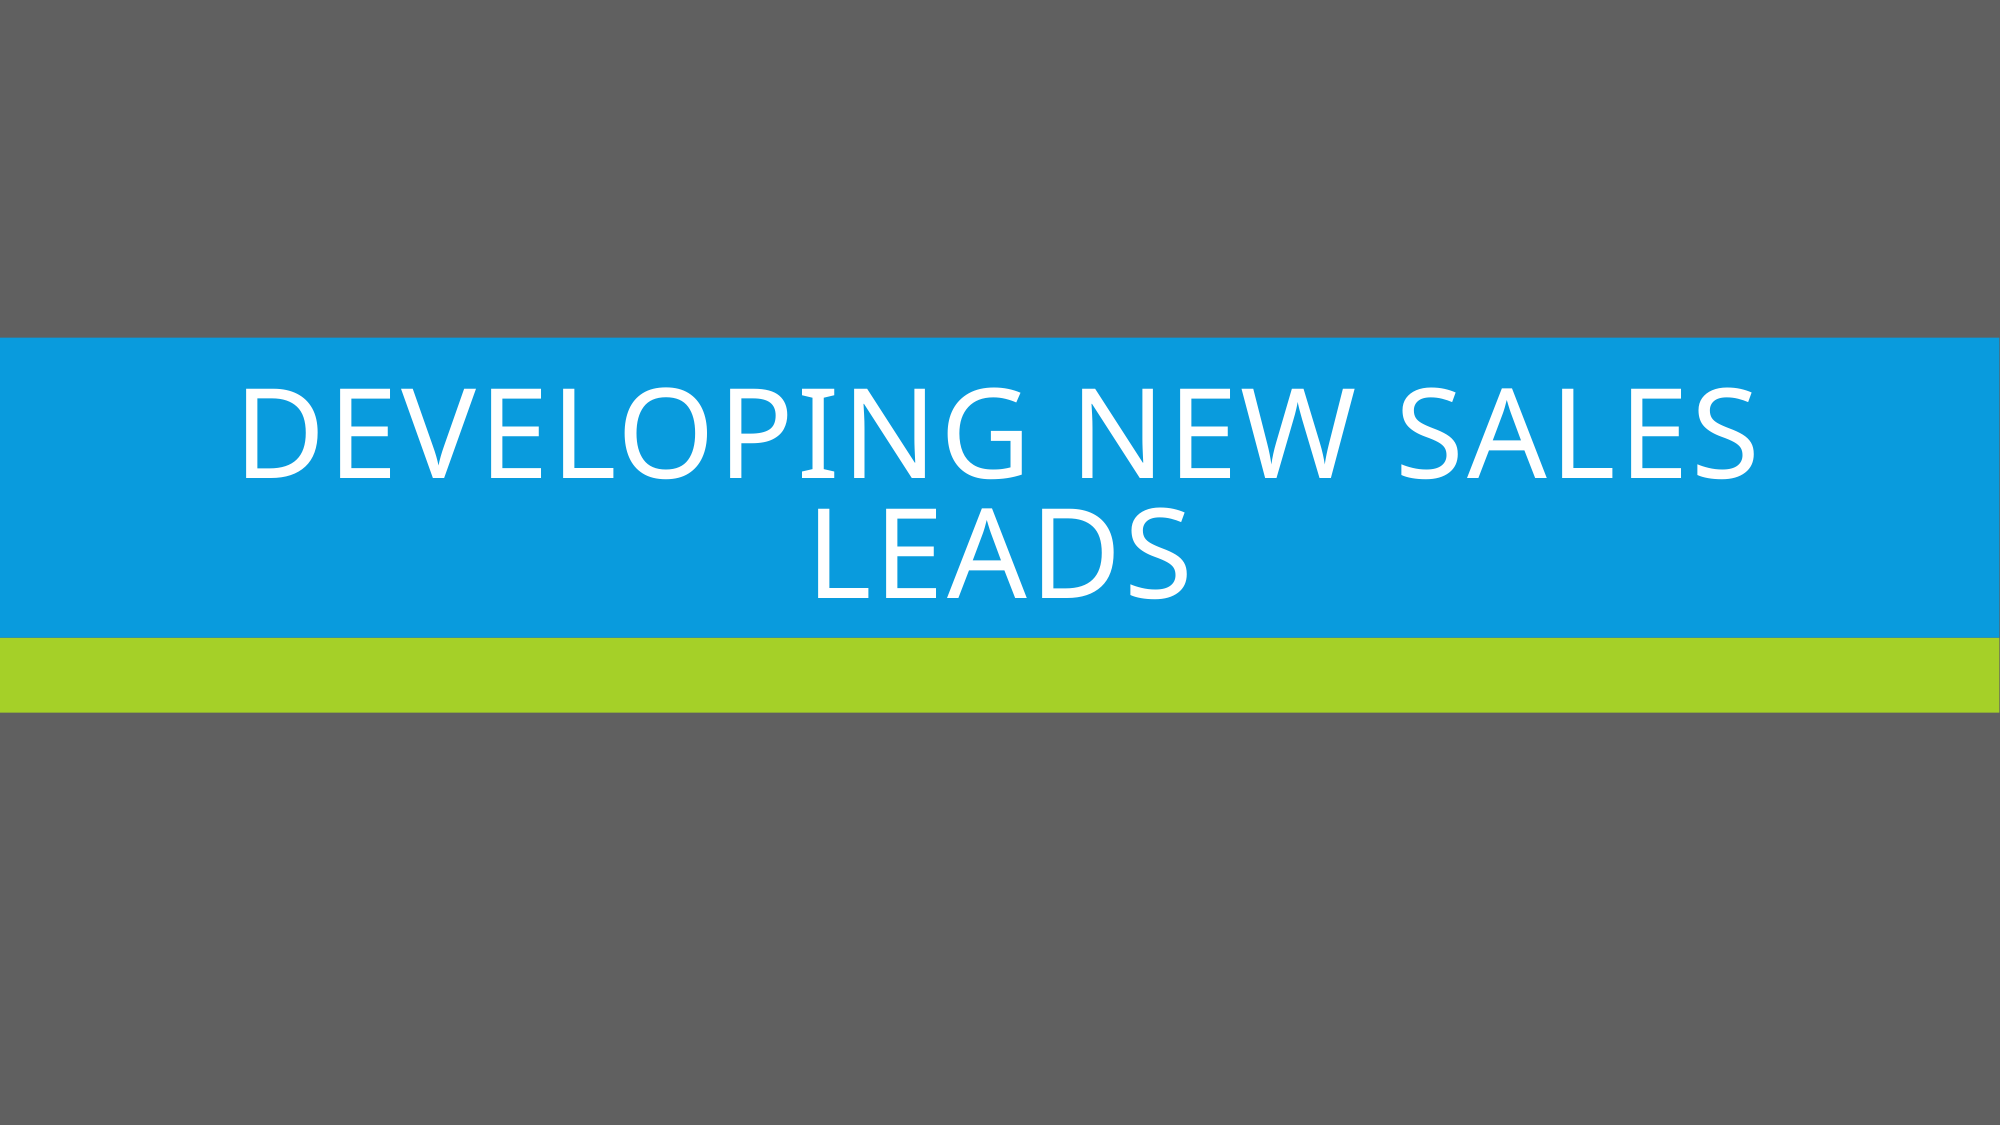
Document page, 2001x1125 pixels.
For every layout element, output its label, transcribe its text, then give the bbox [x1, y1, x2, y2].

title Developing New Sales Leads [77, 360, 1923, 646]
